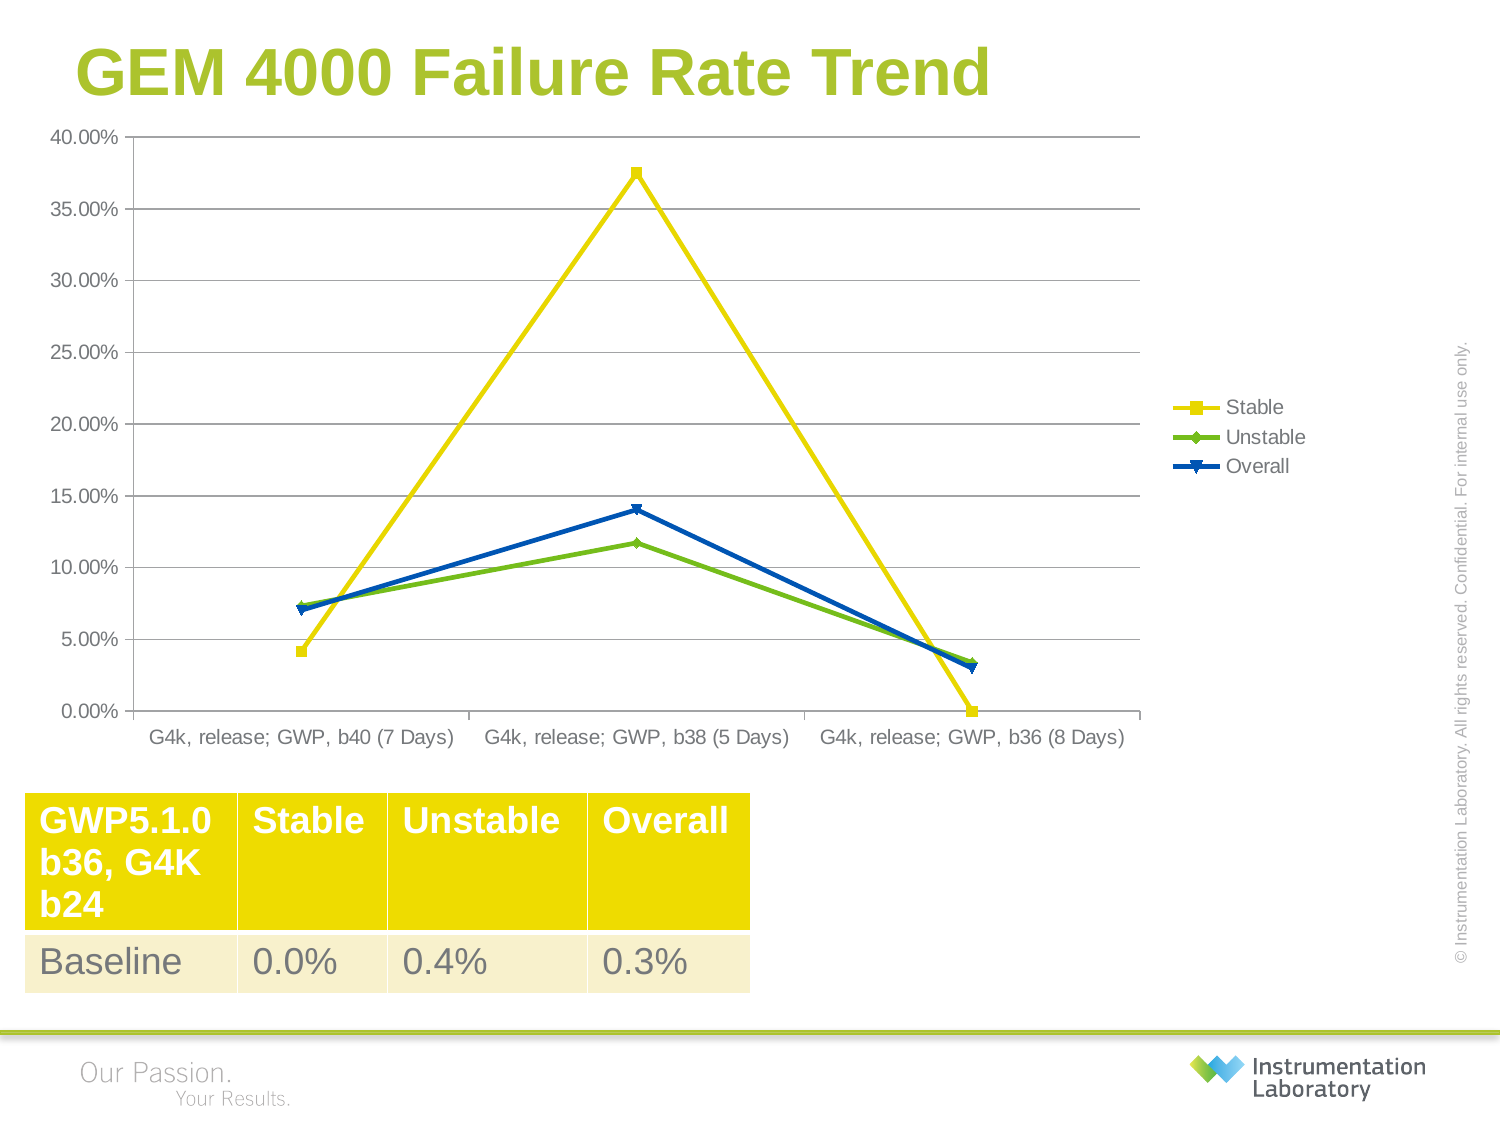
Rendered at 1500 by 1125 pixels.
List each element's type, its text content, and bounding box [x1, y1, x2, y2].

table_header Stable [238, 793, 387, 930]
table_cell Baseline [25, 935, 237, 993]
table_header Overall [588, 793, 750, 930]
table_header GWP5.1.0 b36, G4K b24 [25, 793, 237, 930]
picture [1189, 1055, 1425, 1107]
table_cell 0.3% [588, 935, 750, 993]
picture [56, 1040, 325, 1125]
table_cell 0.0% [238, 935, 387, 993]
table_cell 0.4% [388, 935, 587, 993]
chart [23, 112, 1326, 763]
table_header Unstable [388, 793, 587, 930]
title GEM 4000 Failure Rate Trend [75, 28, 1425, 179]
